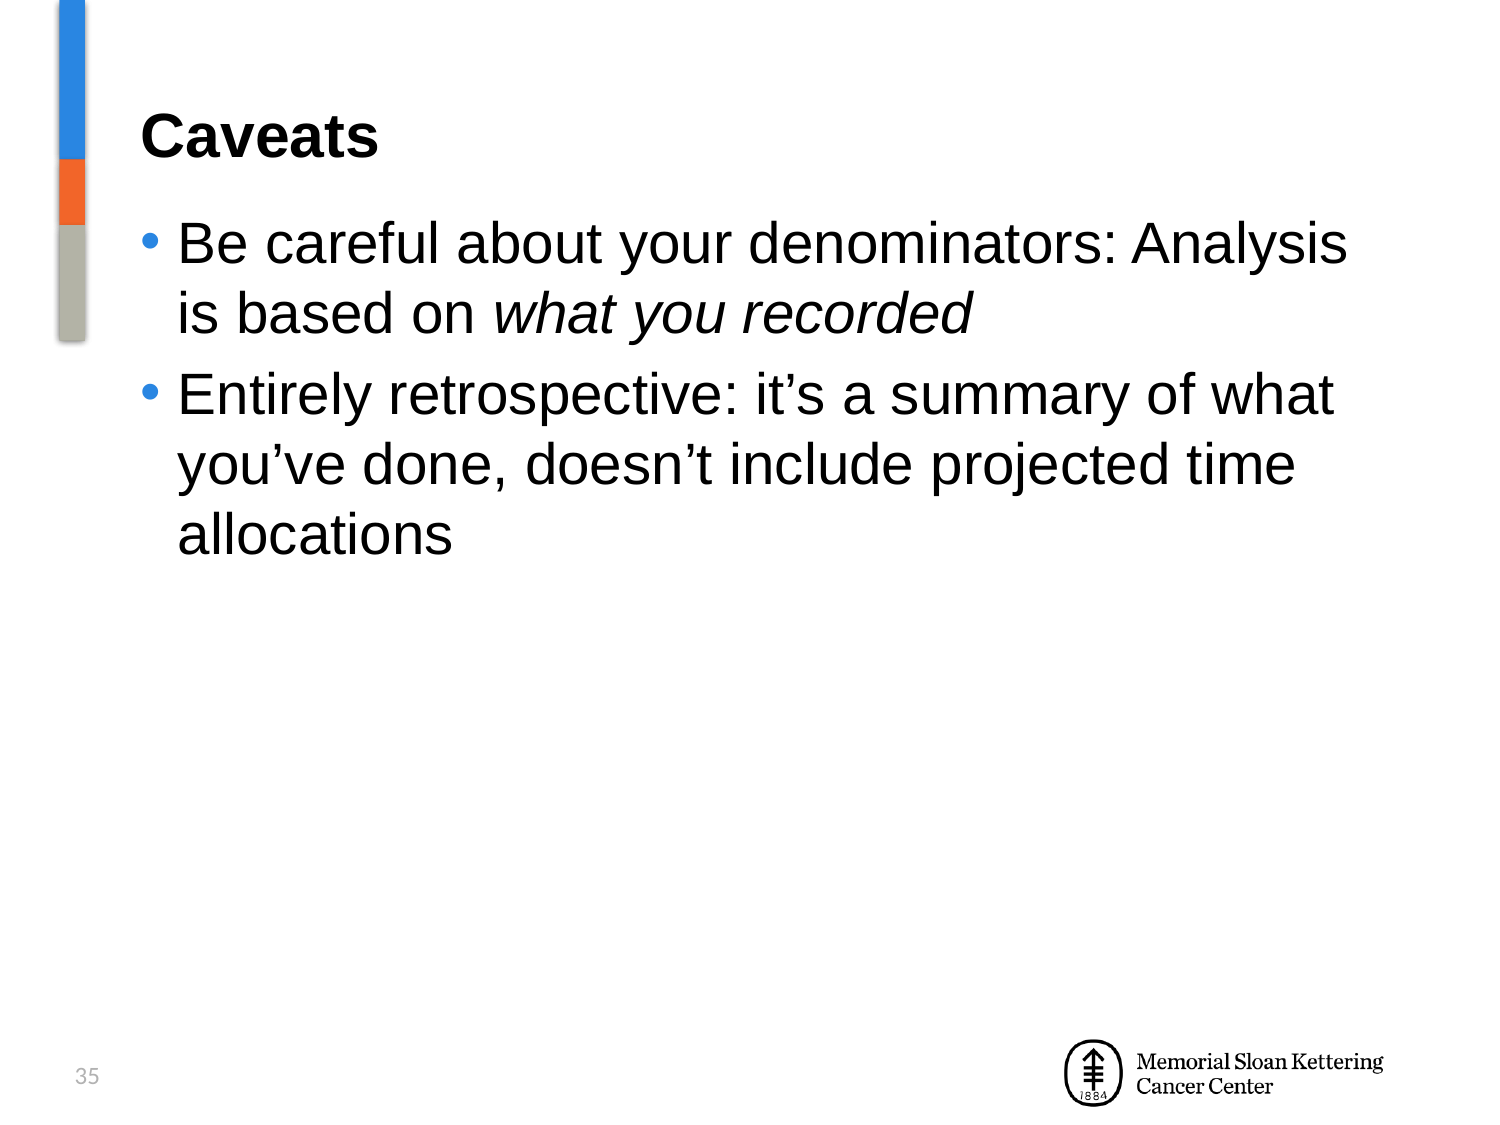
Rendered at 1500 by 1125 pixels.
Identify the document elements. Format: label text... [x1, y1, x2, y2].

slide_number 35 [59, 1044, 398, 1105]
title Caveats [125, 48, 1386, 178]
list Be careful about your denominators: Analysis is based on what you recorded Entirely retrospective: it’s a summary of what you’ve done, doesn’t include projected time allocations [125, 197, 1386, 940]
